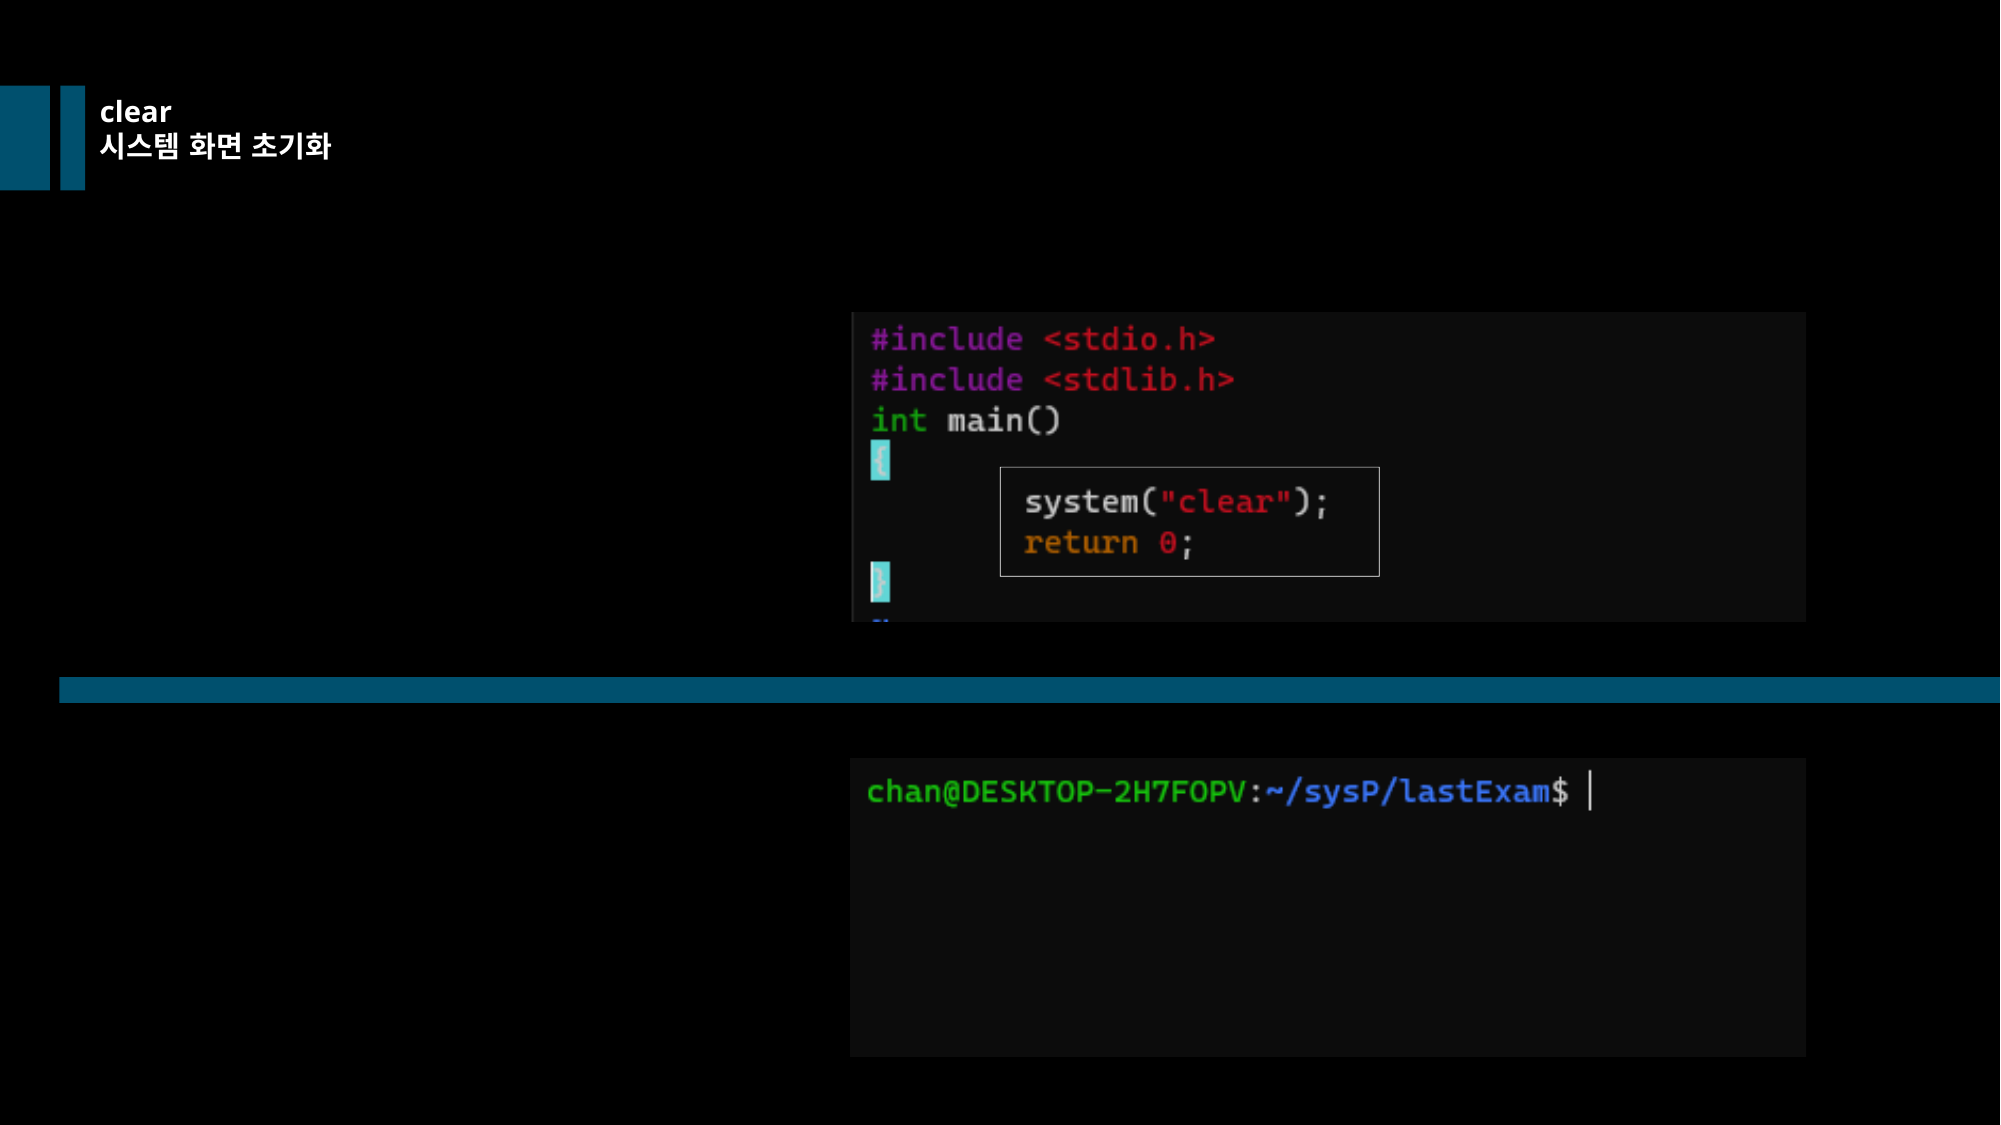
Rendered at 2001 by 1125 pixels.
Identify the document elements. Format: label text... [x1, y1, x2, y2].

text_box clear 시스템 화면 초기화 [85, 85, 669, 171]
text_box [0, 85, 51, 191]
text_box [59, 85, 86, 191]
picture [850, 758, 1807, 1057]
text_box [58, 676, 2000, 704]
picture [850, 312, 1807, 622]
